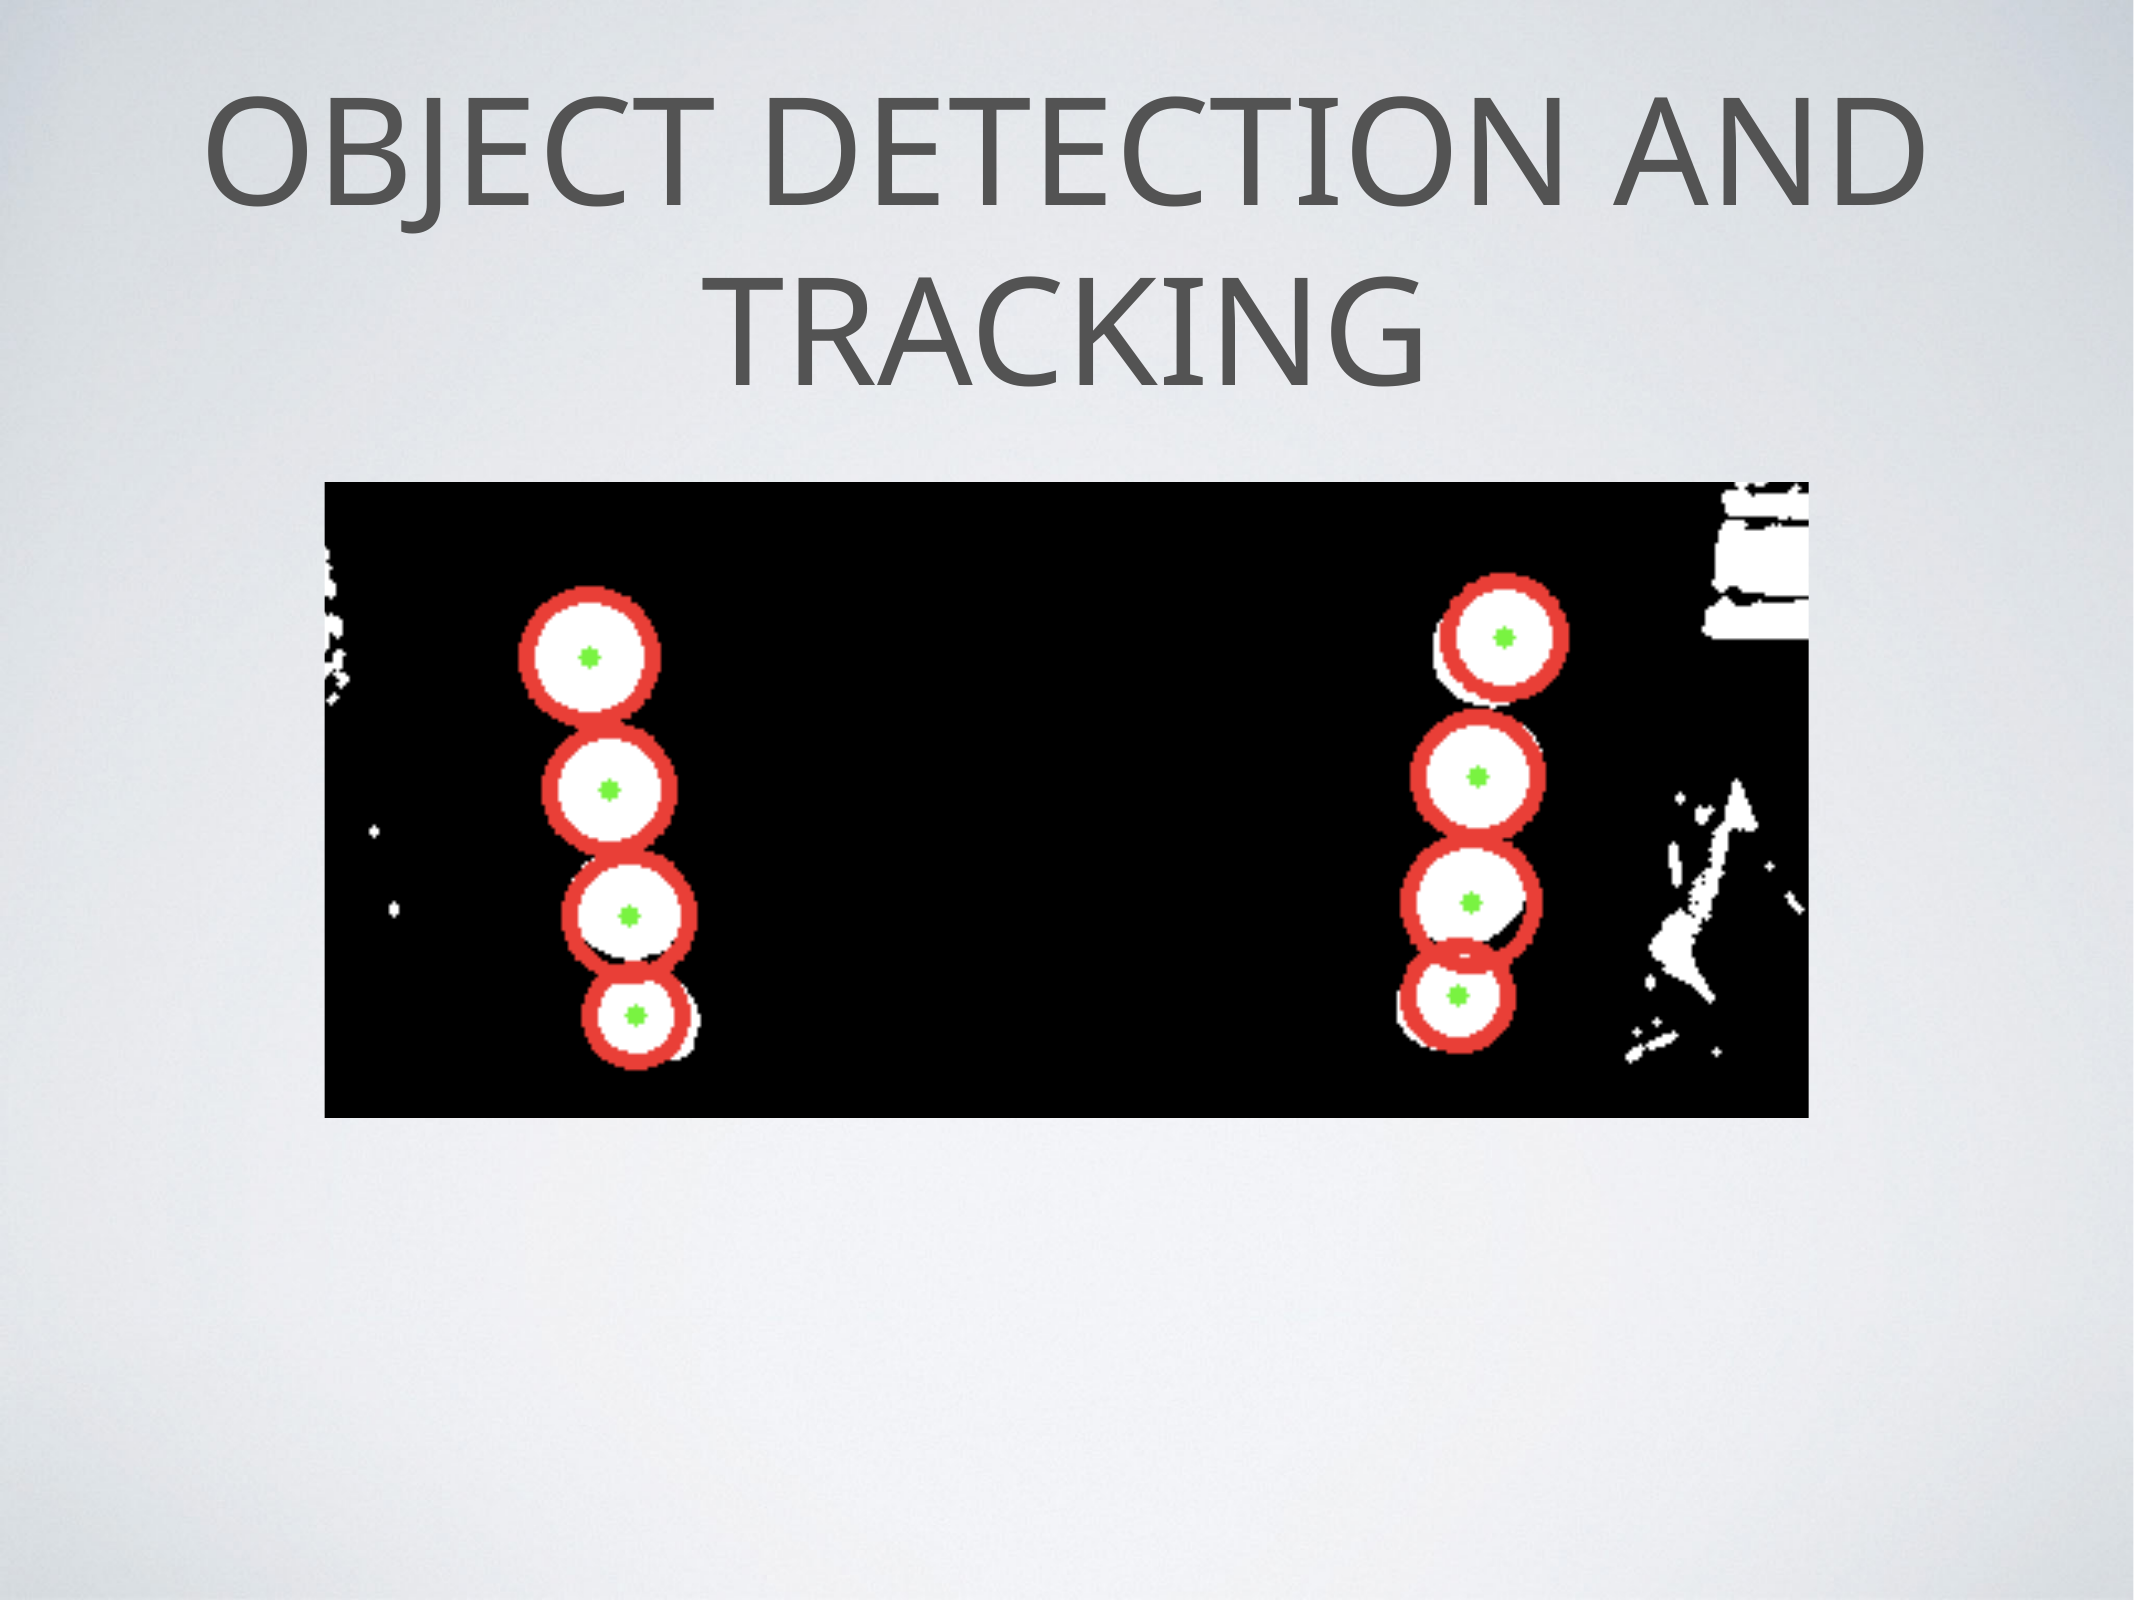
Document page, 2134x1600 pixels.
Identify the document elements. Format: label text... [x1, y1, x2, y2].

picture [0, 0, 2134, 1600]
title object detection and tracking [57, 34, 2076, 436]
